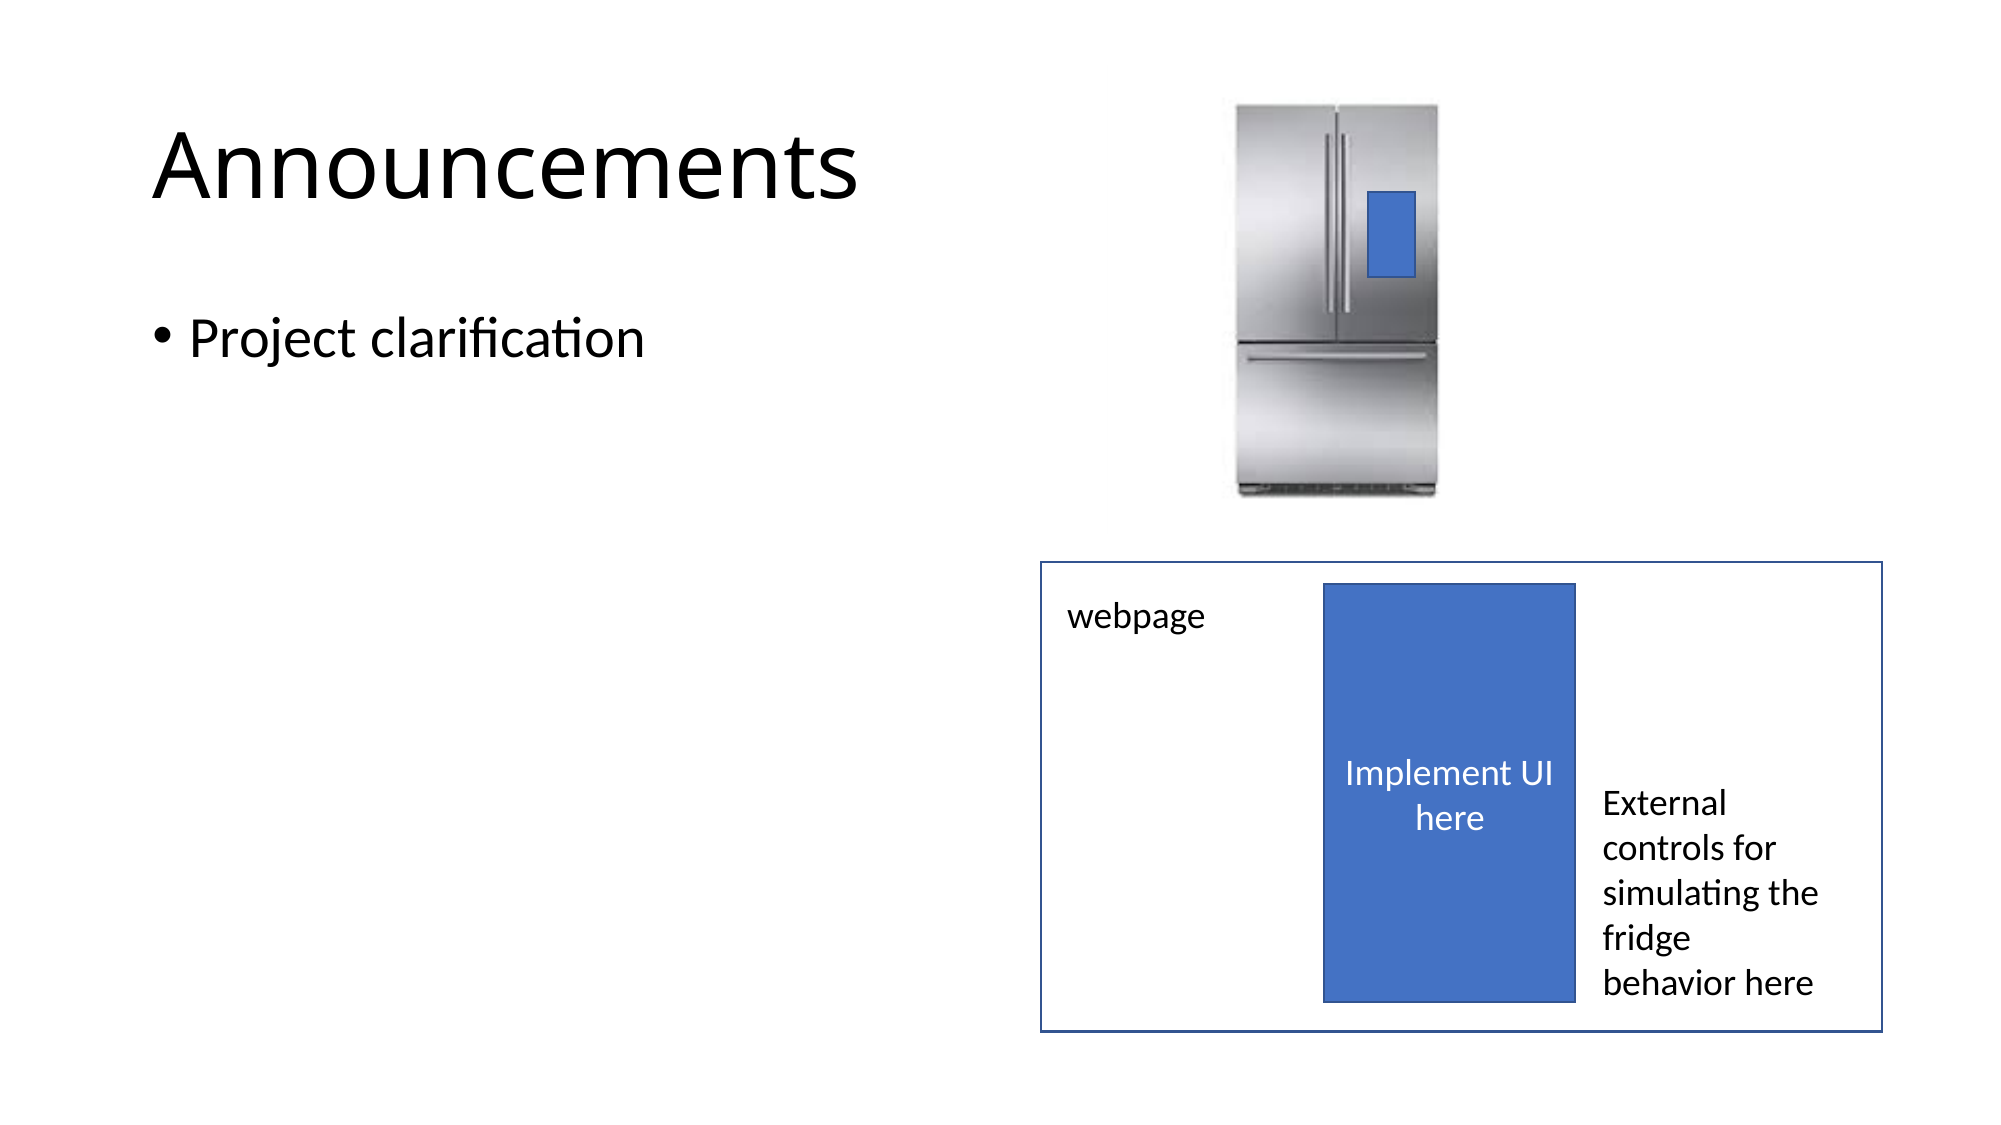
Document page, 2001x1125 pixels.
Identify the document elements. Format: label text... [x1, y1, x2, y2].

text_box Webpage [1040, 561, 1883, 1033]
text_box Implement UI here [1323, 583, 1576, 1003]
list Project clarification [137, 299, 811, 1014]
picture [1106, 64, 1576, 534]
text_box External controls for simulating the fridge behavior here [1587, 770, 1840, 1011]
title Announcements [137, 59, 1863, 278]
text_box webpage [1052, 583, 1221, 644]
